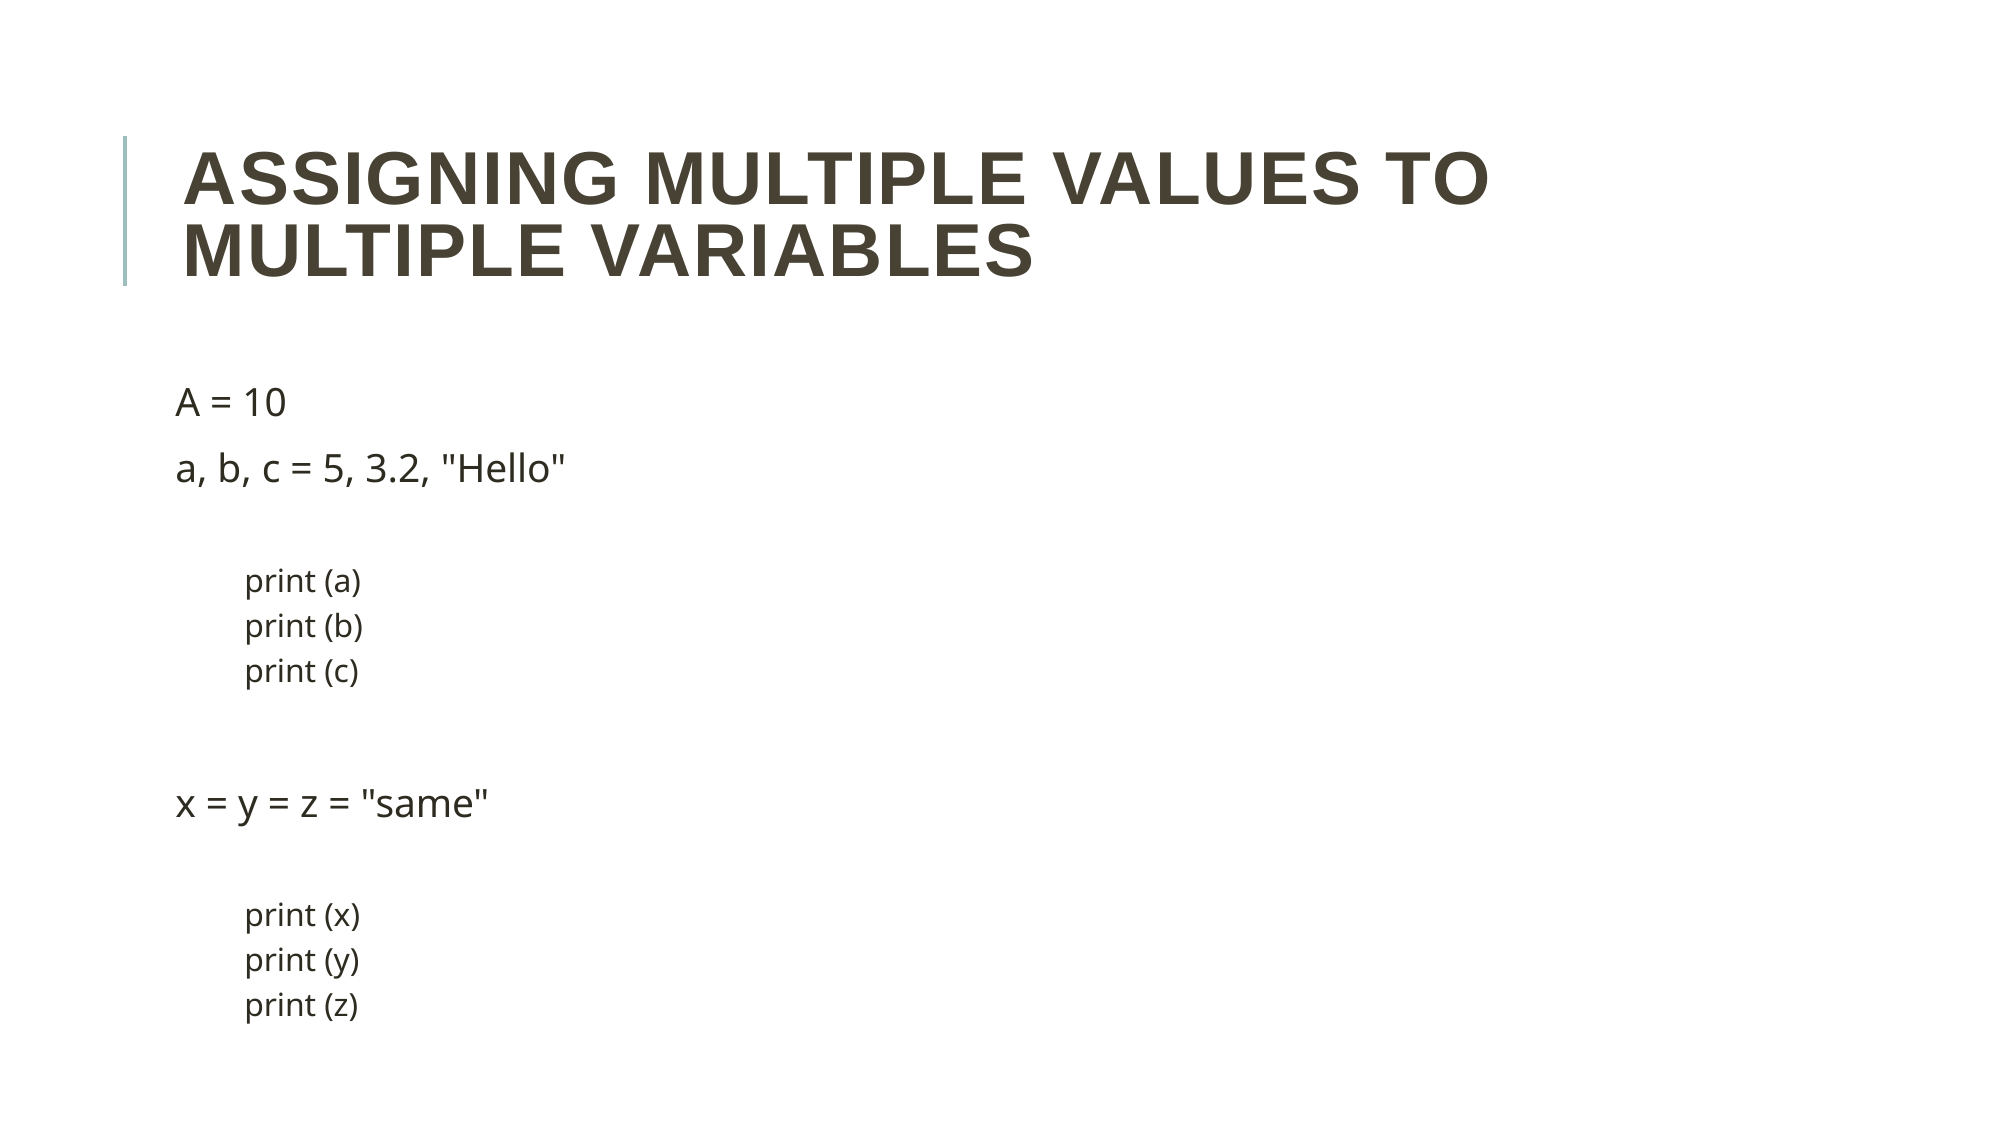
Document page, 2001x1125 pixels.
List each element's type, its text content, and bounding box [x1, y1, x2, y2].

list A = 10 a, b, c = 5, 3.2, "Hello" print (a) print (b) print (c) x = y = z = "same" print (x) print (y) print (z) [168, 375, 1763, 1035]
title Assigning multiple values to multiple variables [168, 96, 1763, 342]
